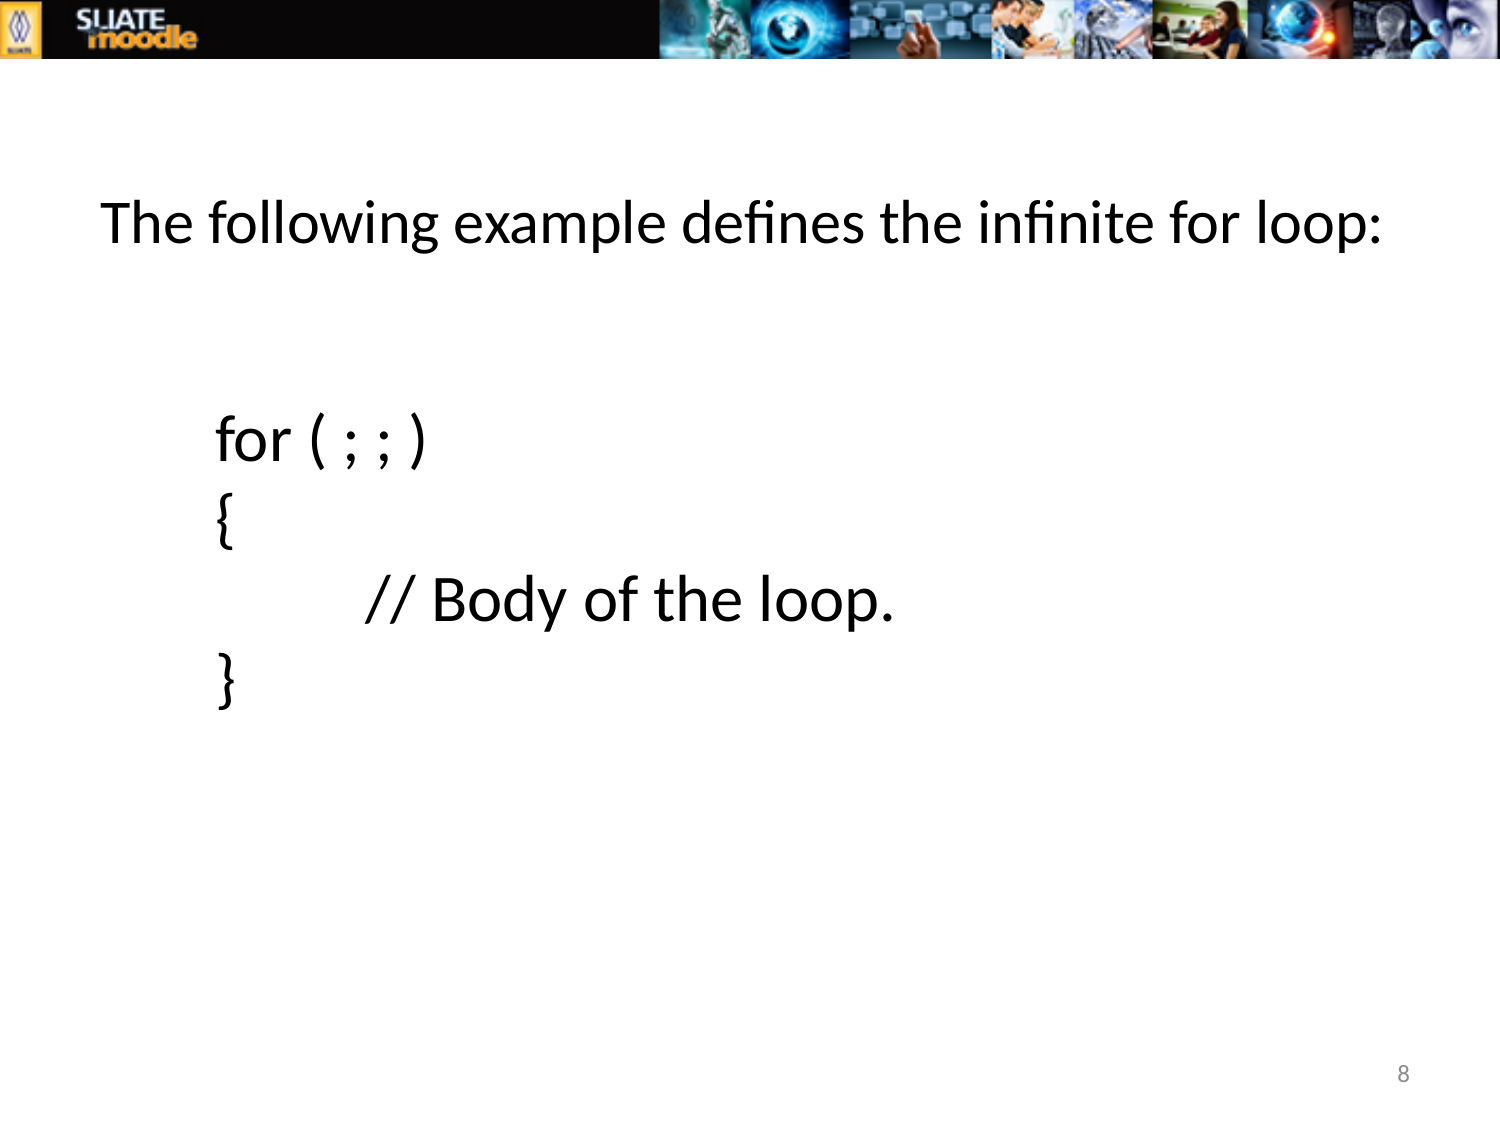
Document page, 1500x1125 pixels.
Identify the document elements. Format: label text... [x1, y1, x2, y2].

slide_number 8 [1074, 1042, 1425, 1103]
picture [0, 0, 1500, 59]
title The following example defines the infinite for loop: [75, 162, 1425, 350]
list for ( ; ; ) { // Body of the loop. } [200, 387, 1263, 930]
